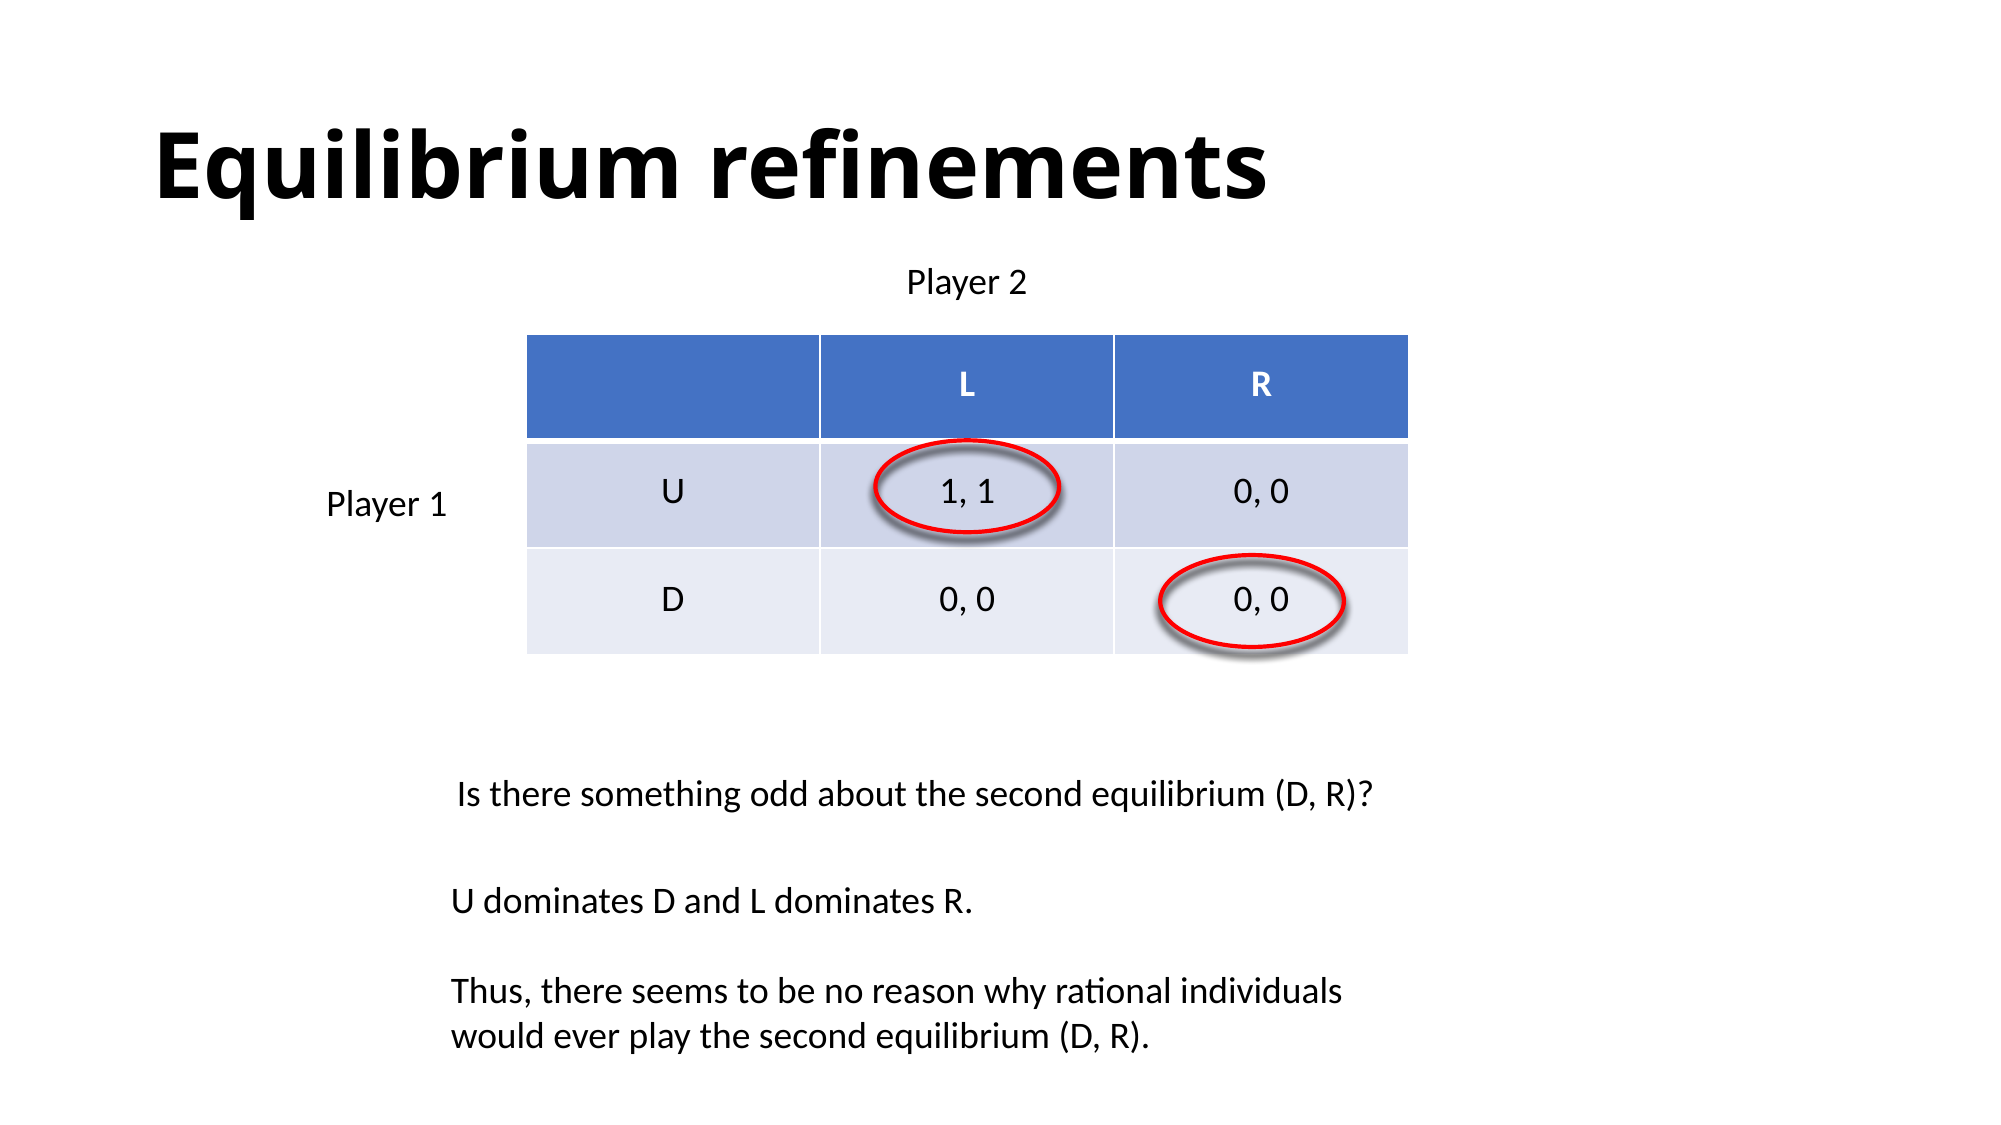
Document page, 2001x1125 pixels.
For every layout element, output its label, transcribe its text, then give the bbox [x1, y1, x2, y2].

text_box Player 2 [891, 250, 1043, 310]
text_box Player 1 [311, 471, 463, 532]
table_cell U [527, 444, 819, 547]
text_box [874, 439, 1061, 534]
text_box Is there something odd about the second equilibrium (D, R)? [442, 761, 1399, 822]
title Equilibrium refinements [137, 59, 1863, 278]
table_cell 1, 1 [821, 444, 1113, 547]
table_header R [1115, 335, 1408, 438]
text_box [1159, 554, 1345, 648]
table_header [527, 335, 819, 438]
table_cell 0, 0 [1115, 549, 1408, 654]
table_header L [821, 335, 1113, 438]
text_box U dominates D and L dominates R. Thus, there seems to be no reason why rational individuals would ever play the second equilibrium (D, R). [436, 868, 1426, 1063]
table_cell D [527, 549, 819, 654]
table_cell 0, 0 [1115, 444, 1408, 547]
table_cell 0, 0 [821, 549, 1113, 654]
